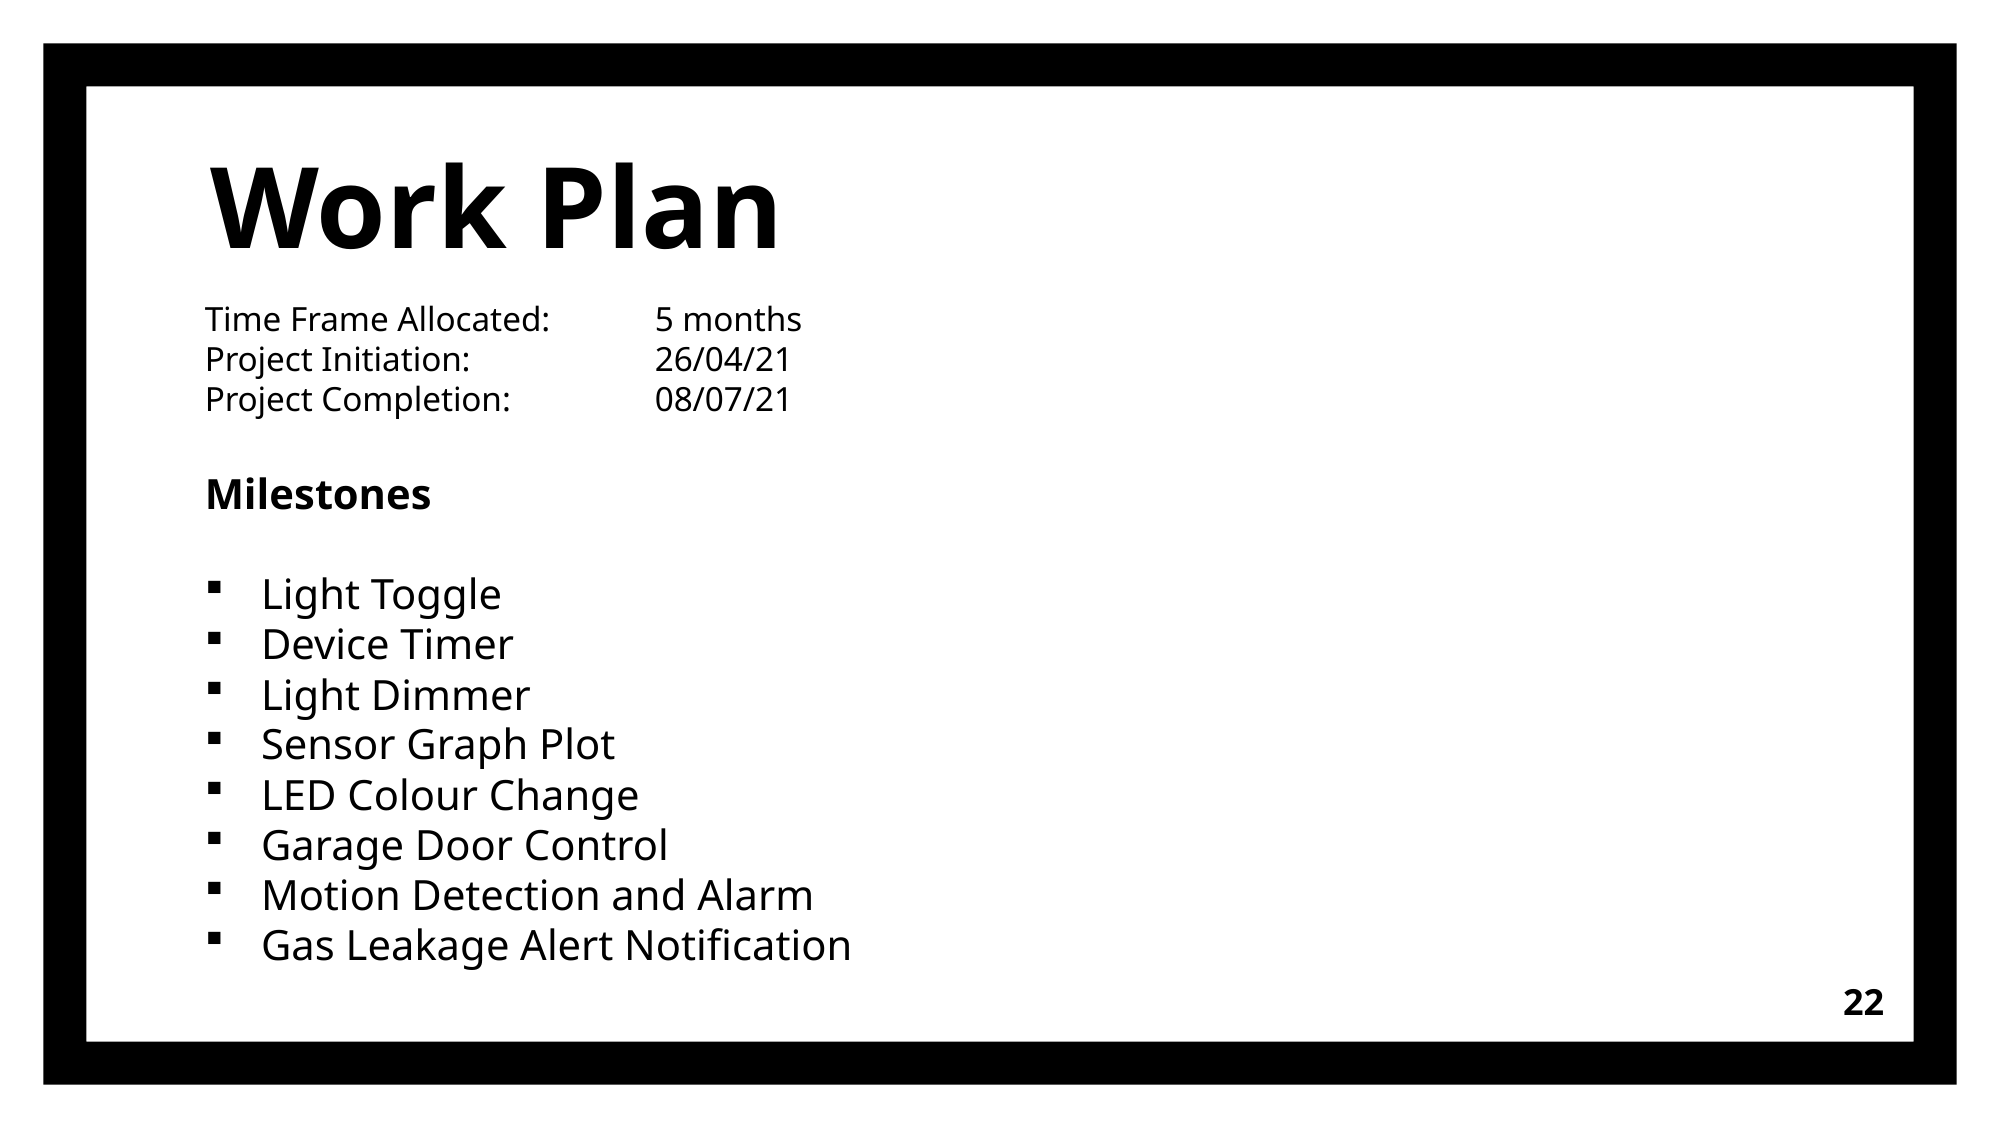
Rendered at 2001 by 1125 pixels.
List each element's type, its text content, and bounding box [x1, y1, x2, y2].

title Work Plan [190, 88, 1304, 290]
slide_number 22 [1784, 960, 1905, 1047]
text_box Time Frame Allocated: 5 months Project Initiation: 26/04/21 Project Completion: 08/07/21 Milestones Light Toggle Device Timer Light Dimmer Sensor Graph Plot LED Colour Change Garage Door Control Motion Detection and Alarm Gas Leakage Alert Notification [190, 290, 1810, 979]
